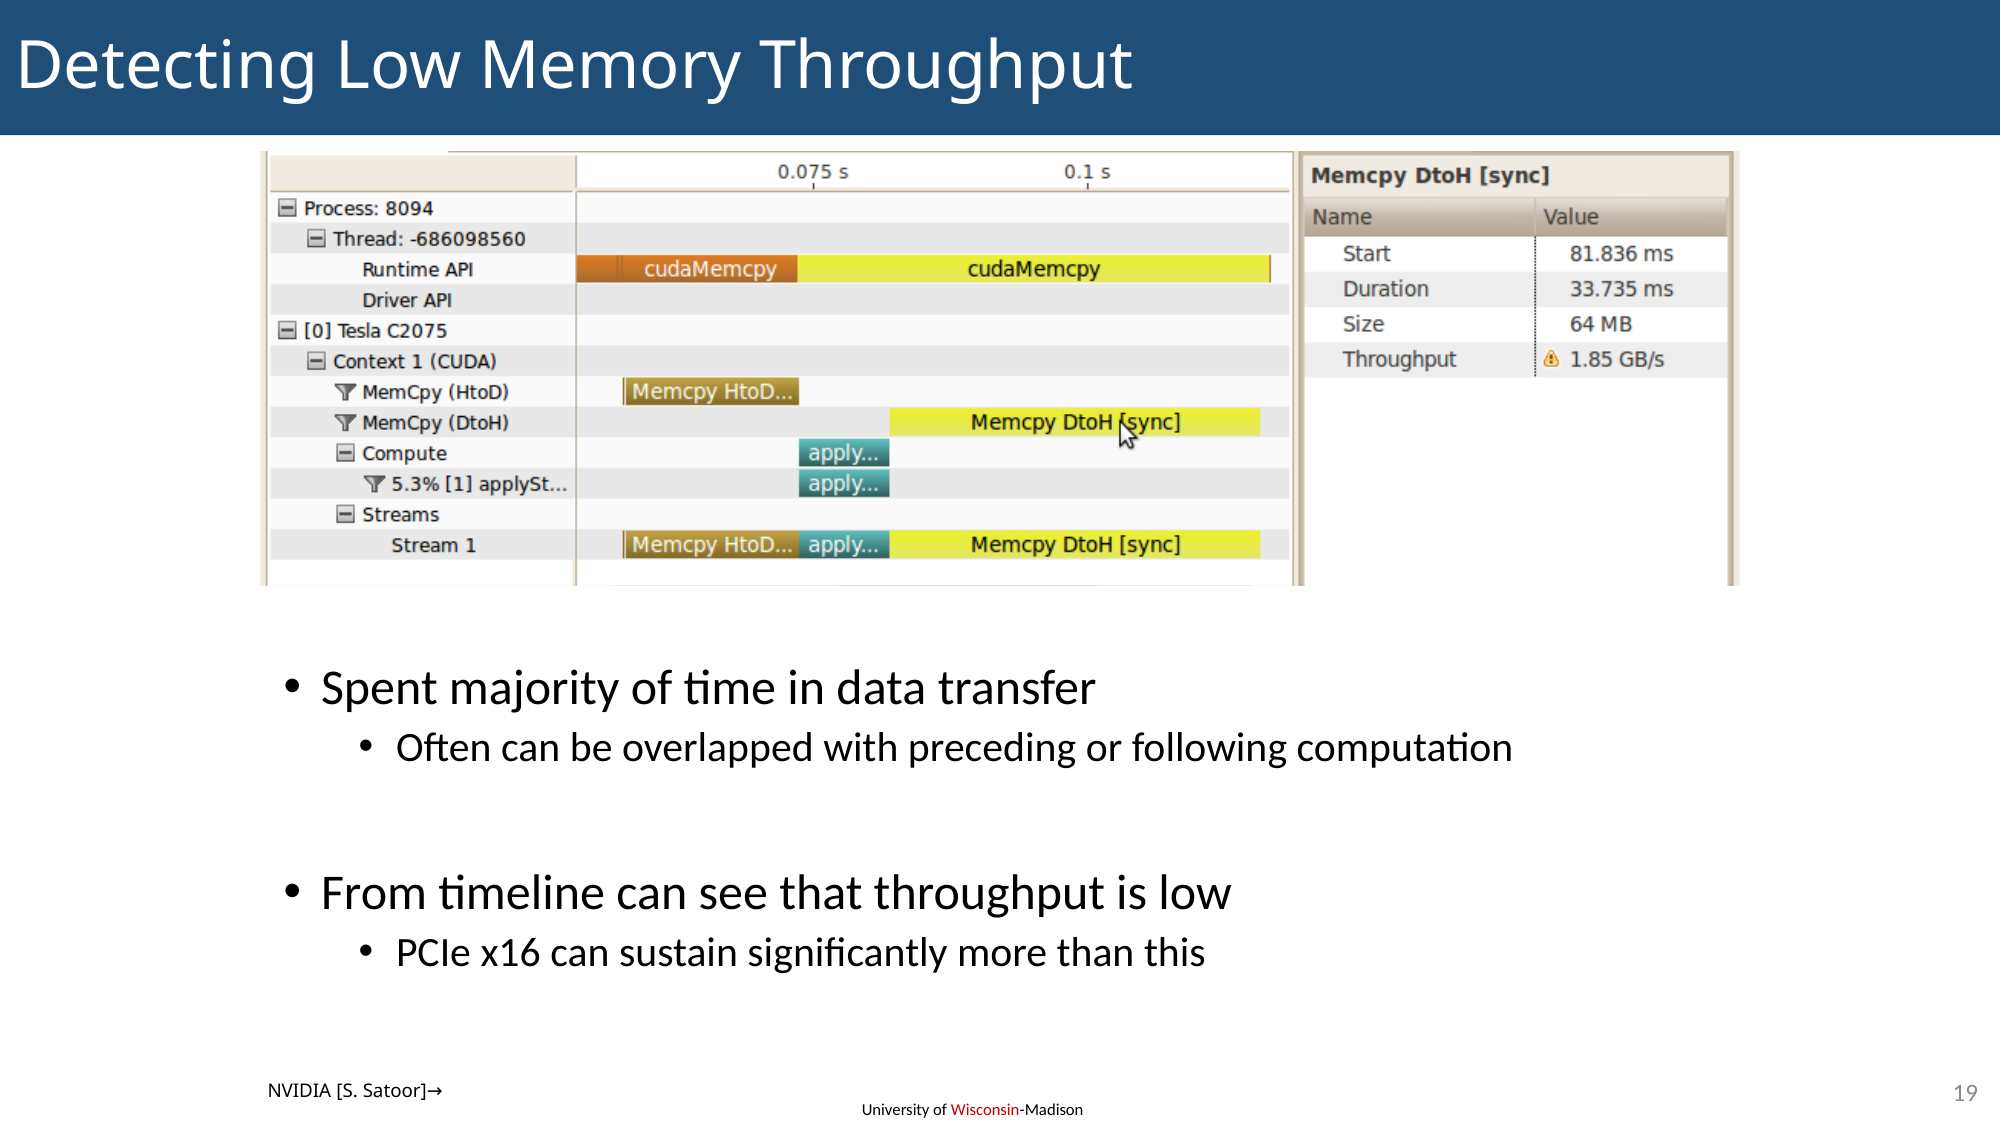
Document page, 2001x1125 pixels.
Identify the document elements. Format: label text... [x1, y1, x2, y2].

text_box NVIDIA [S. Satoor]→ [252, 1071, 458, 1109]
slide_number 19 [1879, 1069, 1994, 1114]
picture [260, 151, 1740, 586]
list Spent majority of time in data transfer Often can be overlapped with preceding or following computation From timeline can see that throughput is low PCIe x16 can sustain significantly more than this [268, 653, 1642, 1004]
title Detecting Low Memory Throughput [0, 0, 2000, 136]
